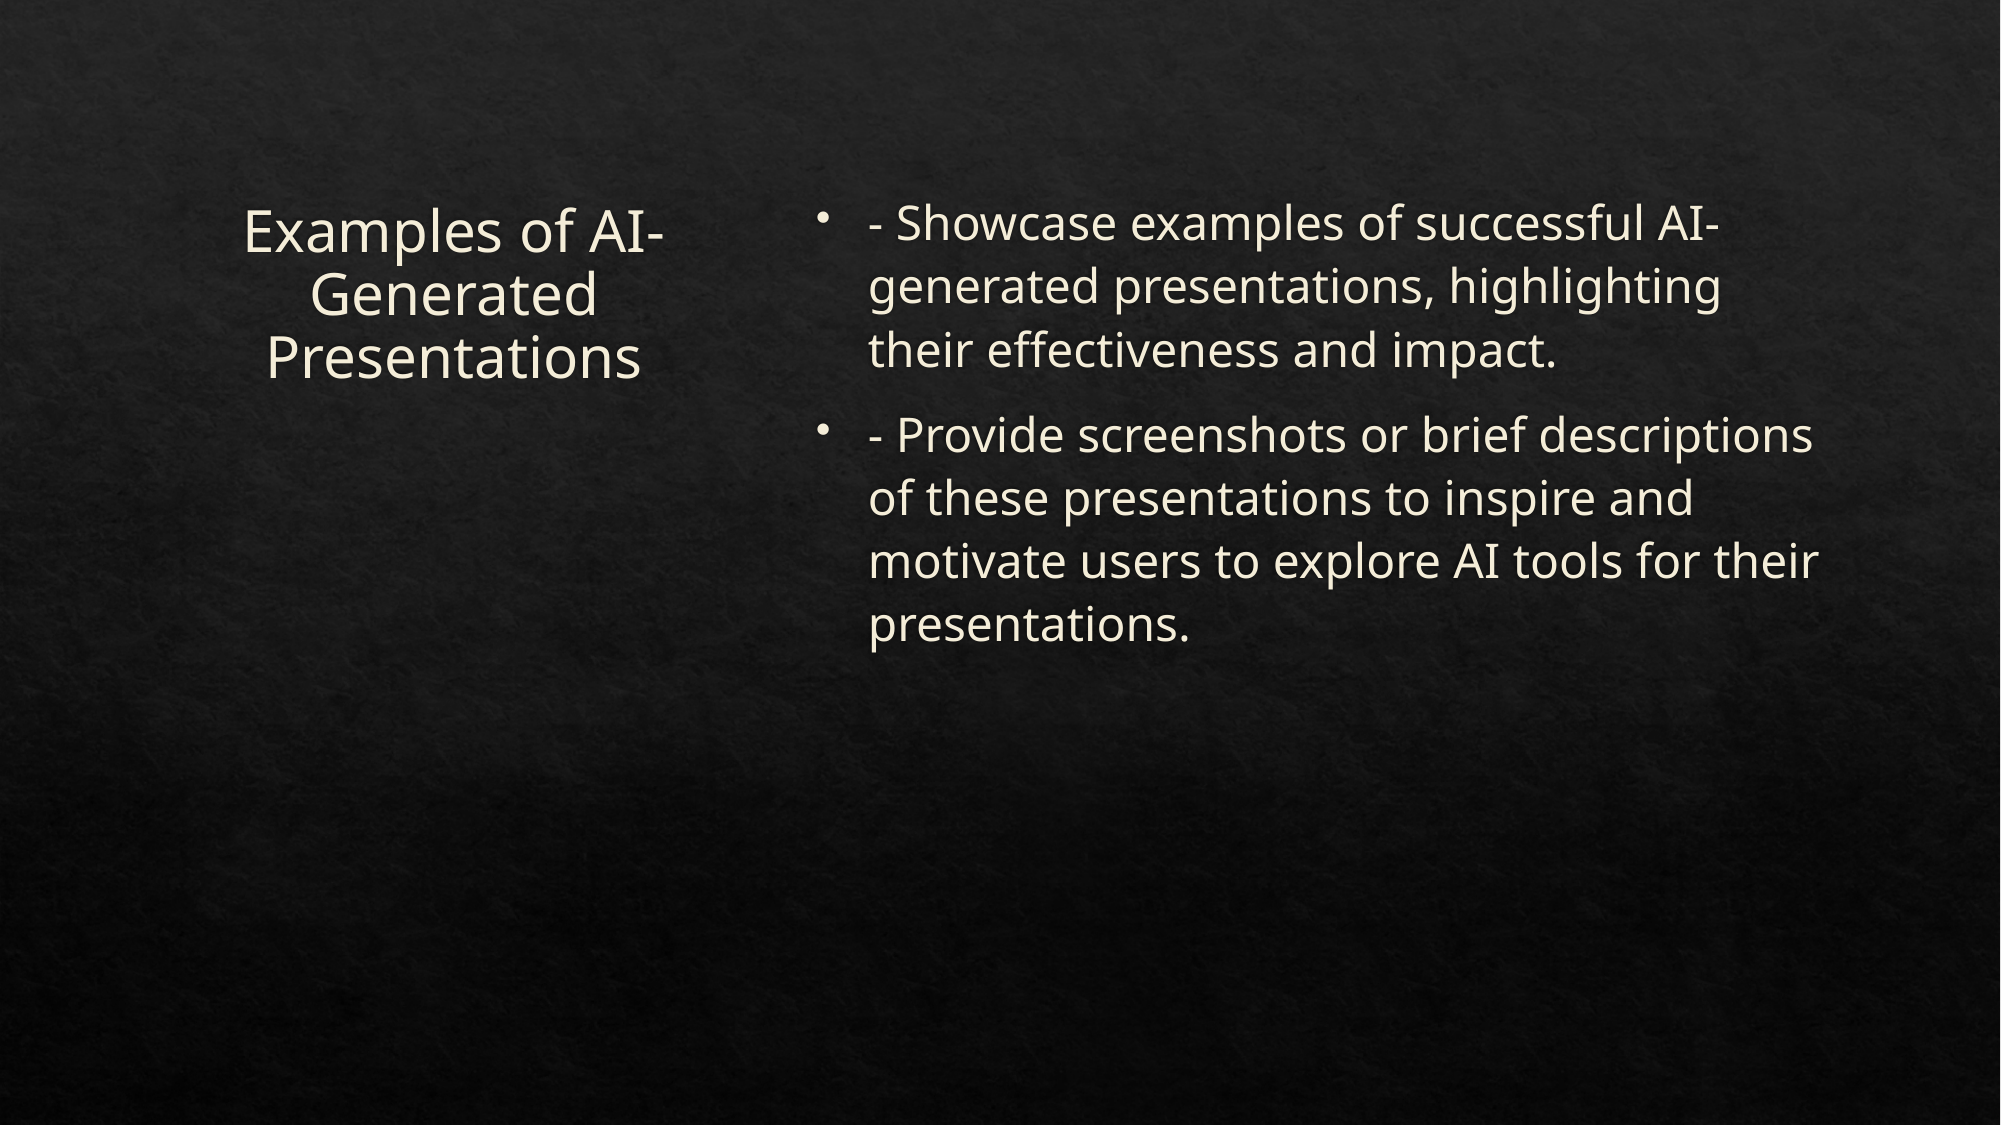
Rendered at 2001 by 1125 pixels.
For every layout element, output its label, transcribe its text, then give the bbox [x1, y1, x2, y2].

list - Showcase examples of successful AI-generated presentations, highlighting their effectiveness and impact. - Provide screenshots or brief descriptions of these presentations to inspire and motivate users to explore AI tools for their presentations. [796, 99, 1849, 934]
title Examples of AI-Generated Presentations [149, 99, 758, 399]
